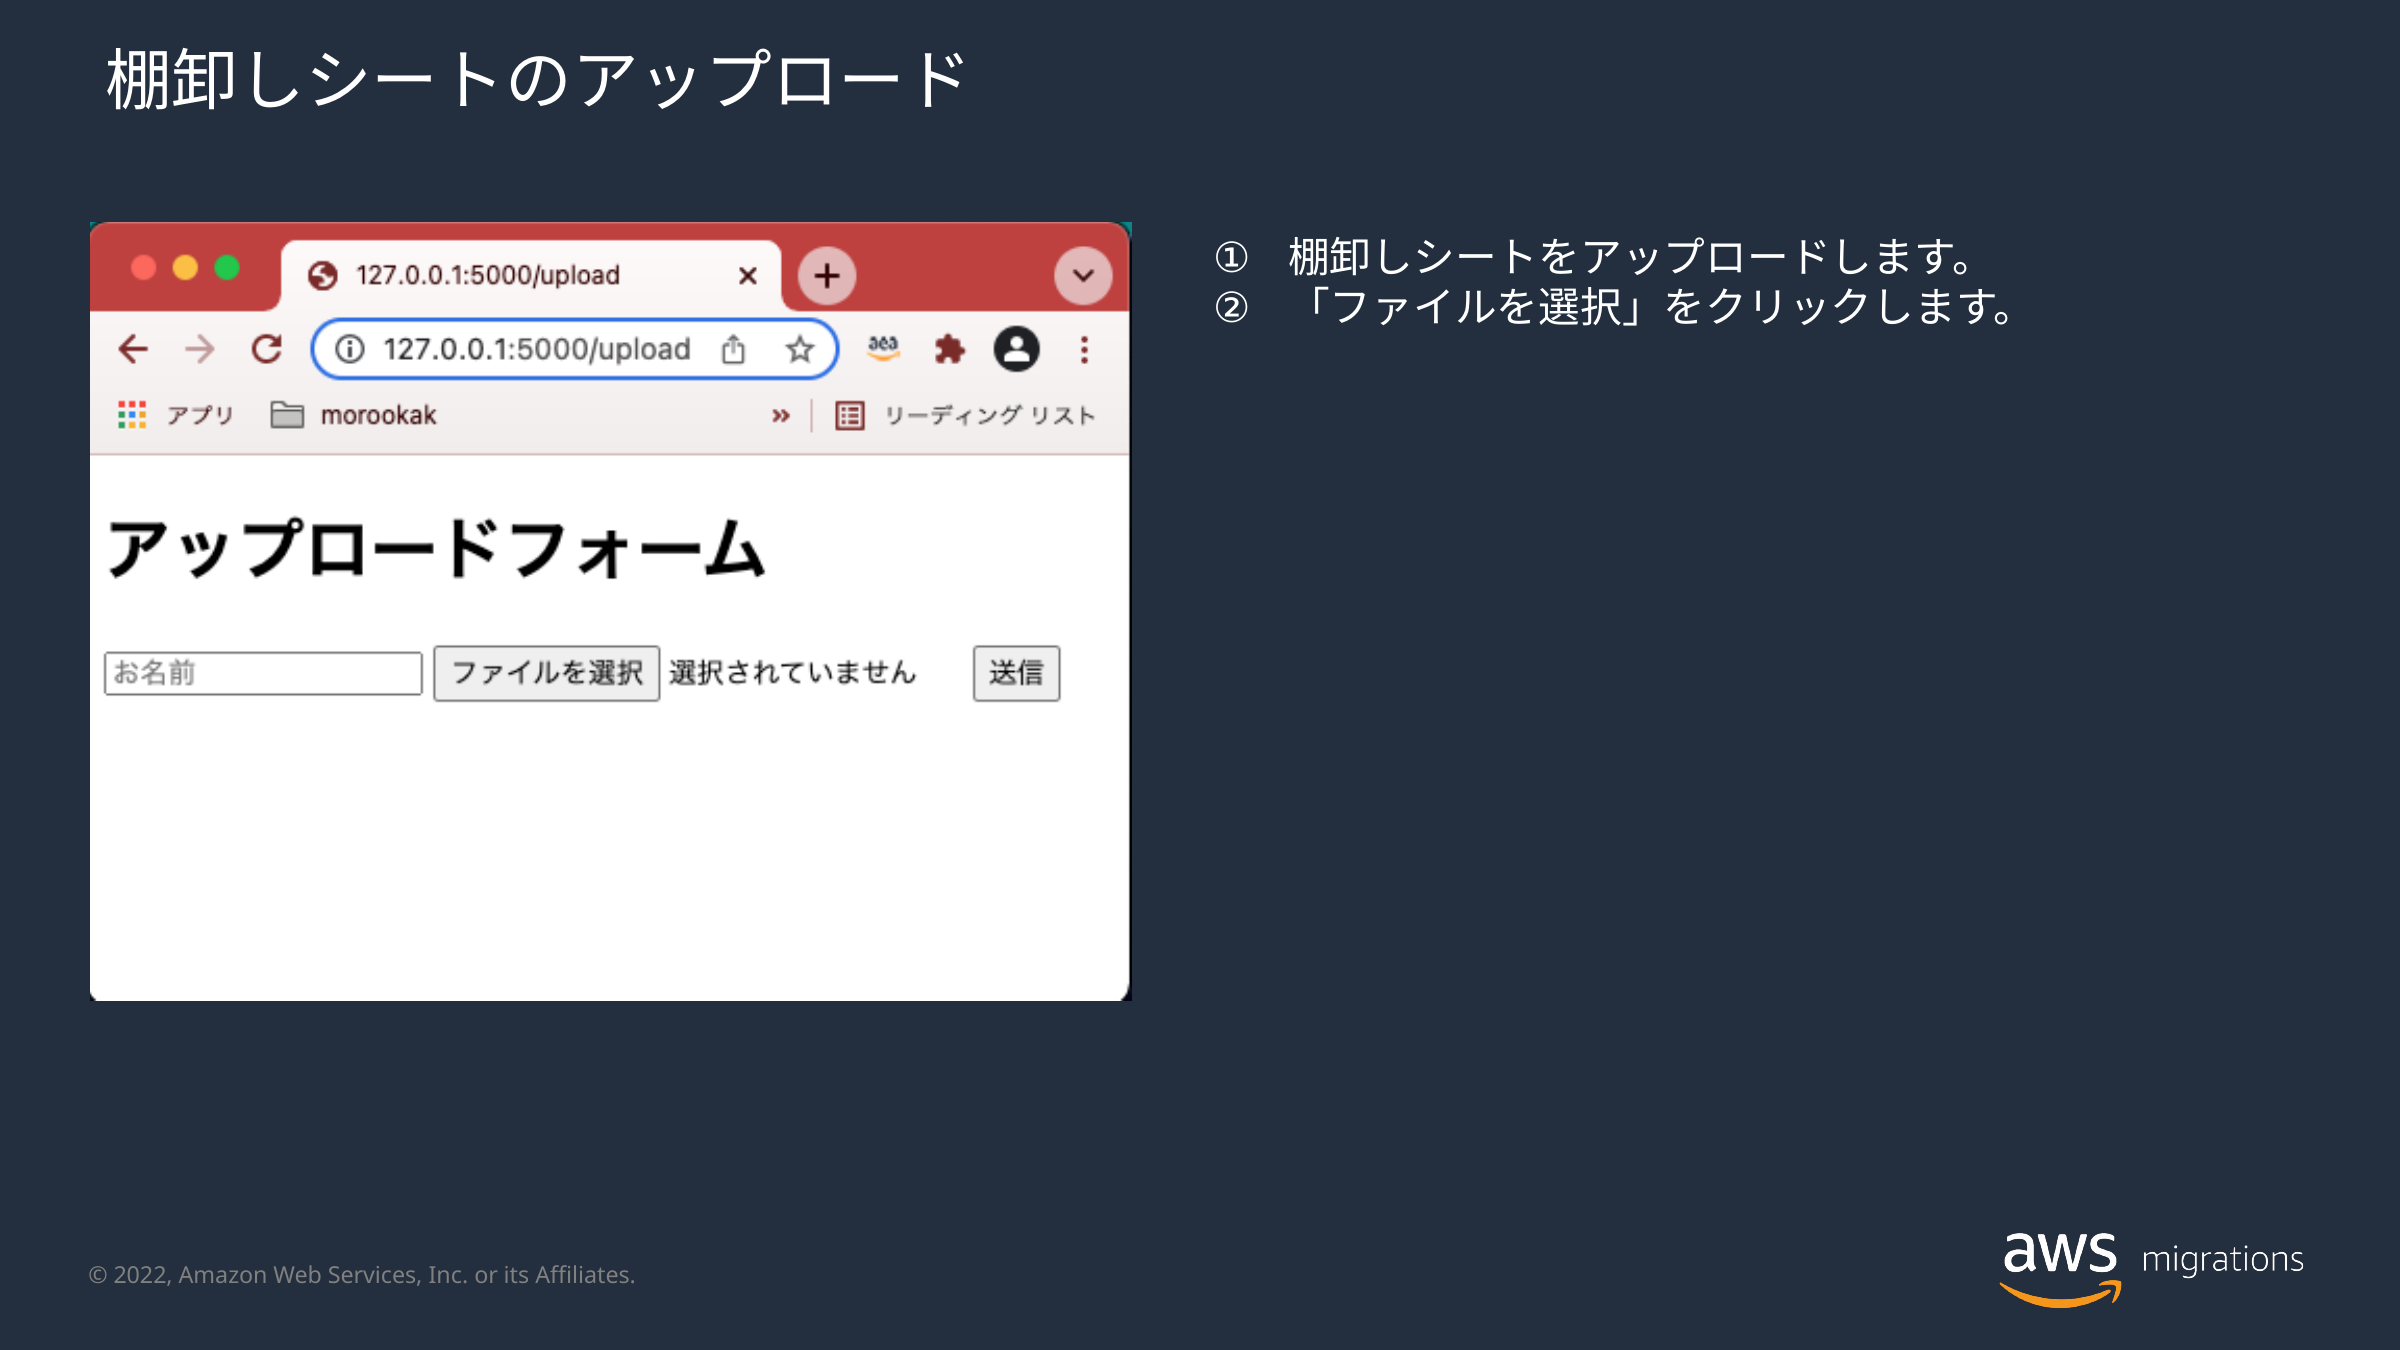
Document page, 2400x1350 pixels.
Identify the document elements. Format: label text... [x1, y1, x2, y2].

picture [89, 222, 1132, 1001]
title 棚卸しシートのアップロード [90, 30, 2307, 179]
text_box 棚卸しシートをアップロードします。 「ファイルを選択」をクリックします。 [1198, 222, 2246, 338]
